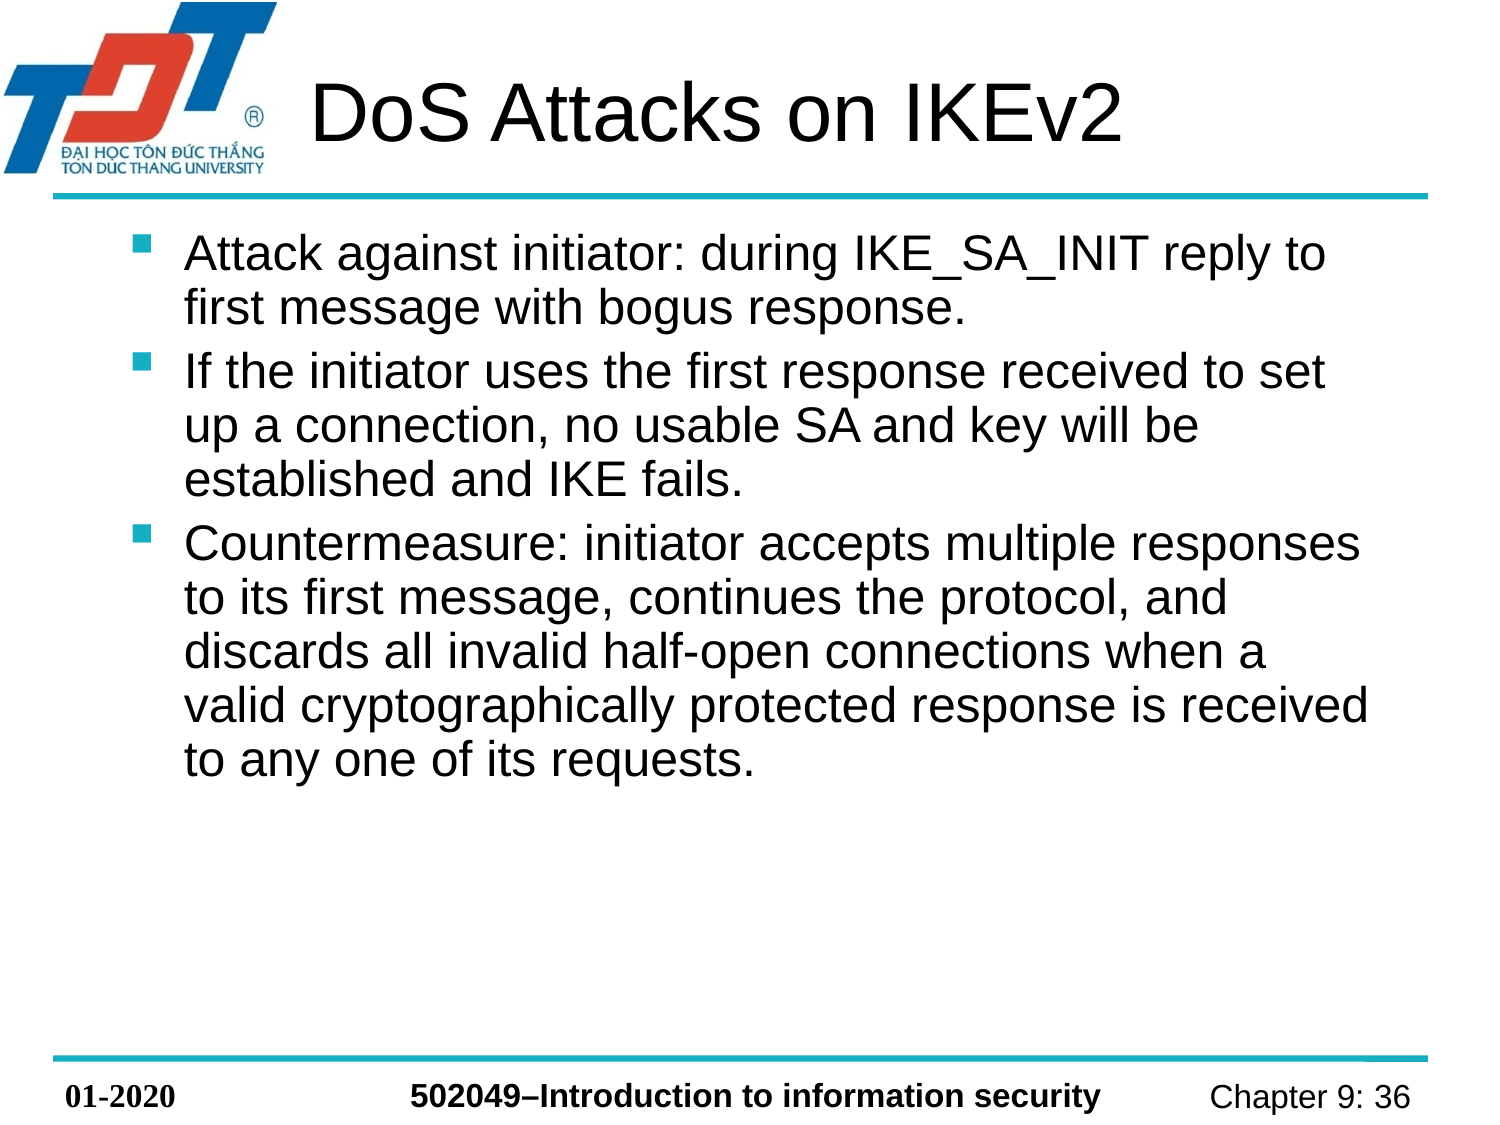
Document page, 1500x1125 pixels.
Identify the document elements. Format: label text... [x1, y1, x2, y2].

picture [3, 2, 277, 174]
list Attack against initiator: during IKE_SA_INIT reply to first message with bogus response. If the initiator uses the first response received to set up a connection, no usable SA and key will be established and IKE fails. Countermeasure: initiator accepts multiple responses to its first message, continues the protocol, and discards all invalid half-open connections when a valid cryptographically protected response is received to any one of its requests. [112, 220, 1388, 1035]
title DoS Attacks on IKEv2 [295, 42, 1500, 173]
